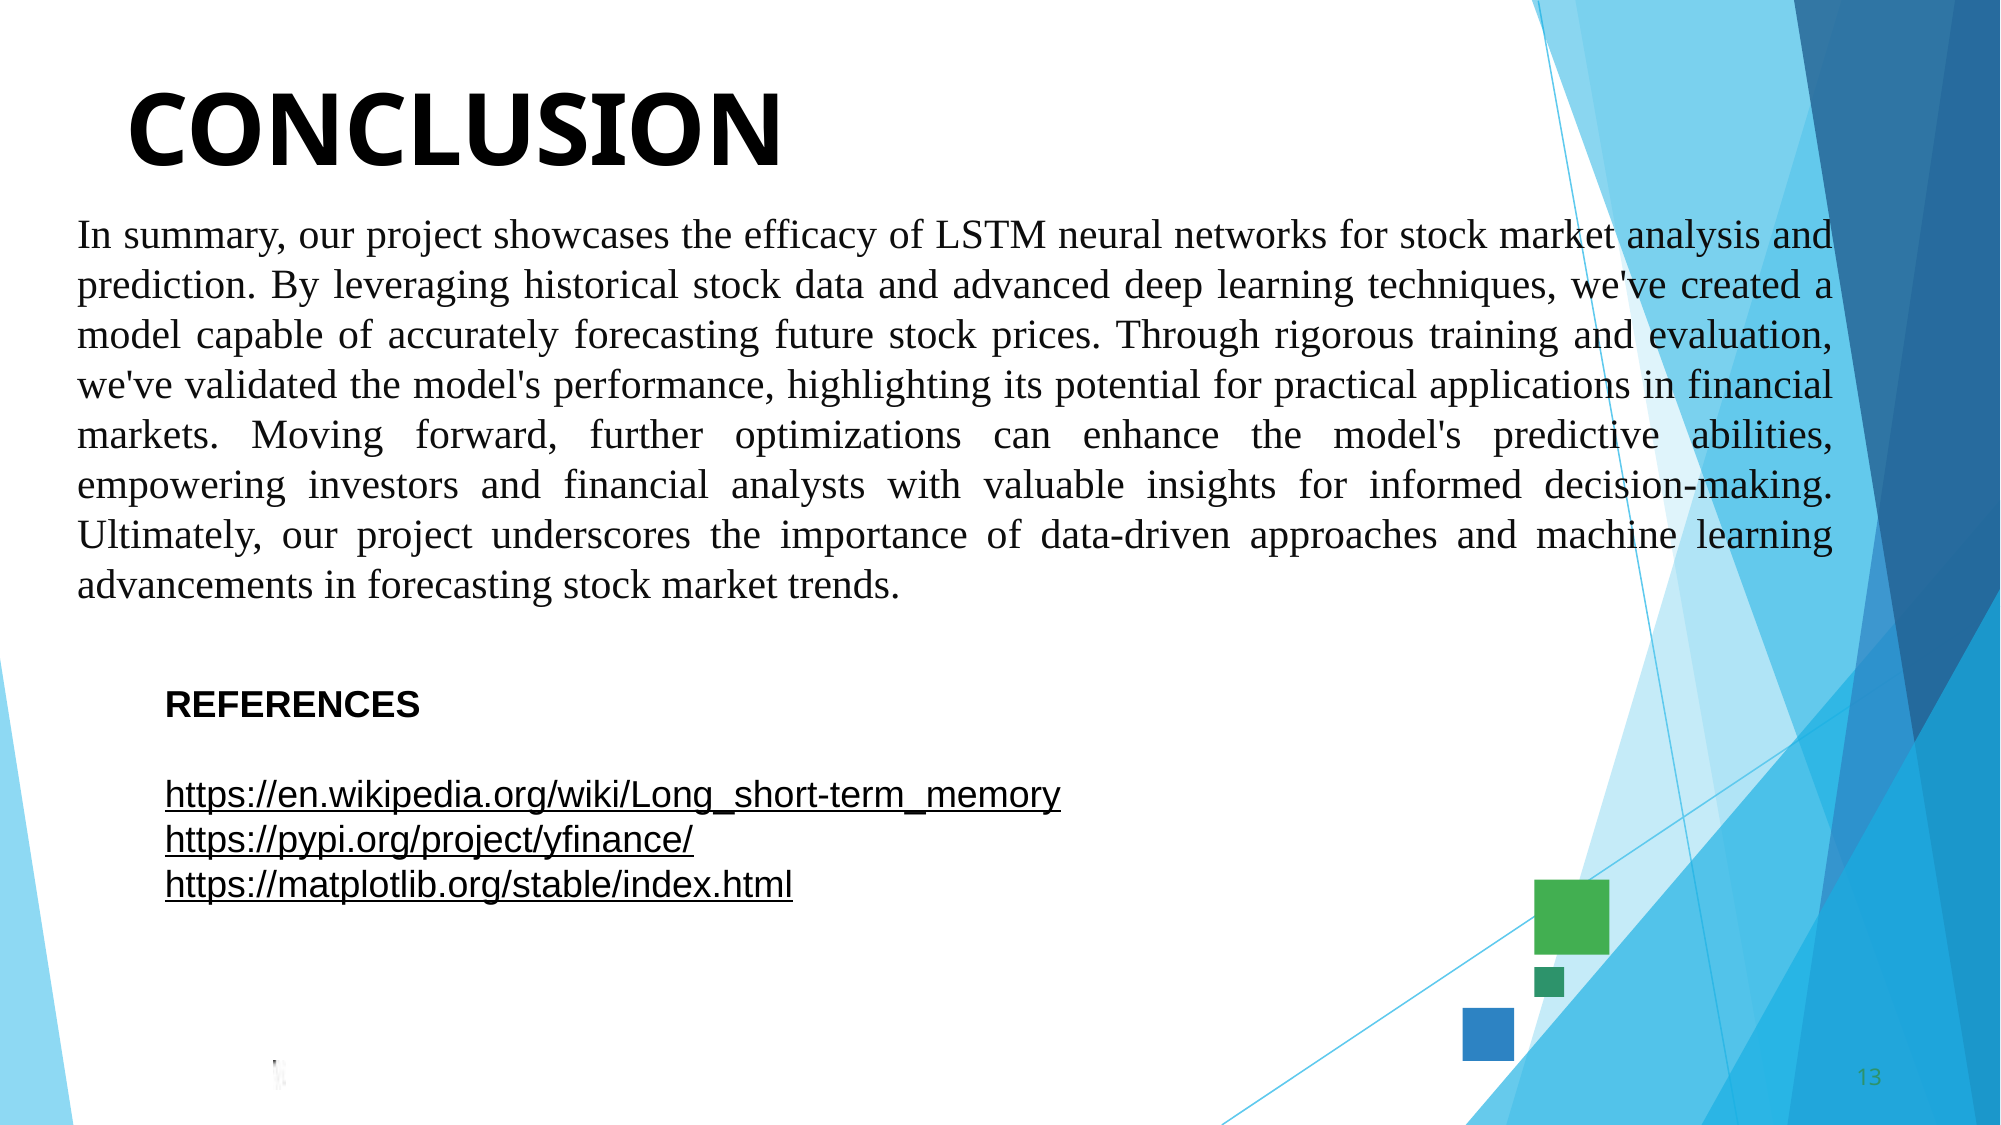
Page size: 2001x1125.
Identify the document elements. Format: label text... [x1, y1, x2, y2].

text_box In summary, our project showcases the efficacy of LSTM neural networks for stock market analysis and prediction. By leveraging historical stock data and advanced deep learning techniques, we've created a model capable of accurately forecasting future stock prices. Through rigorous training and evaluation, we've validated the model's performance, highlighting its potential for practical applications in financial markets. Moving forward, further optimizations can enhance the model's predictive abilities, empowering investors and financial analysts with valuable insights for informed decision-making. Ultimately, our project underscores the importance of data-driven approaches and machine learning advancements in forecasting stock market trends. [62, 199, 1850, 614]
title CONCLUSION [91, 63, 1694, 199]
text_box REFERENCES https://en.wikipedia.org/wiki/Long_short-term_memory https://pypi.org/project/yfinance/ https://matplotlib.org/stable/index.html [150, 672, 1325, 1048]
text_box [1462, 1007, 1515, 1061]
slide_number 13 [1849, 1061, 1890, 1125]
text_box [1534, 879, 1610, 955]
text_box [1534, 967, 1565, 997]
picture [273, 1060, 287, 1091]
